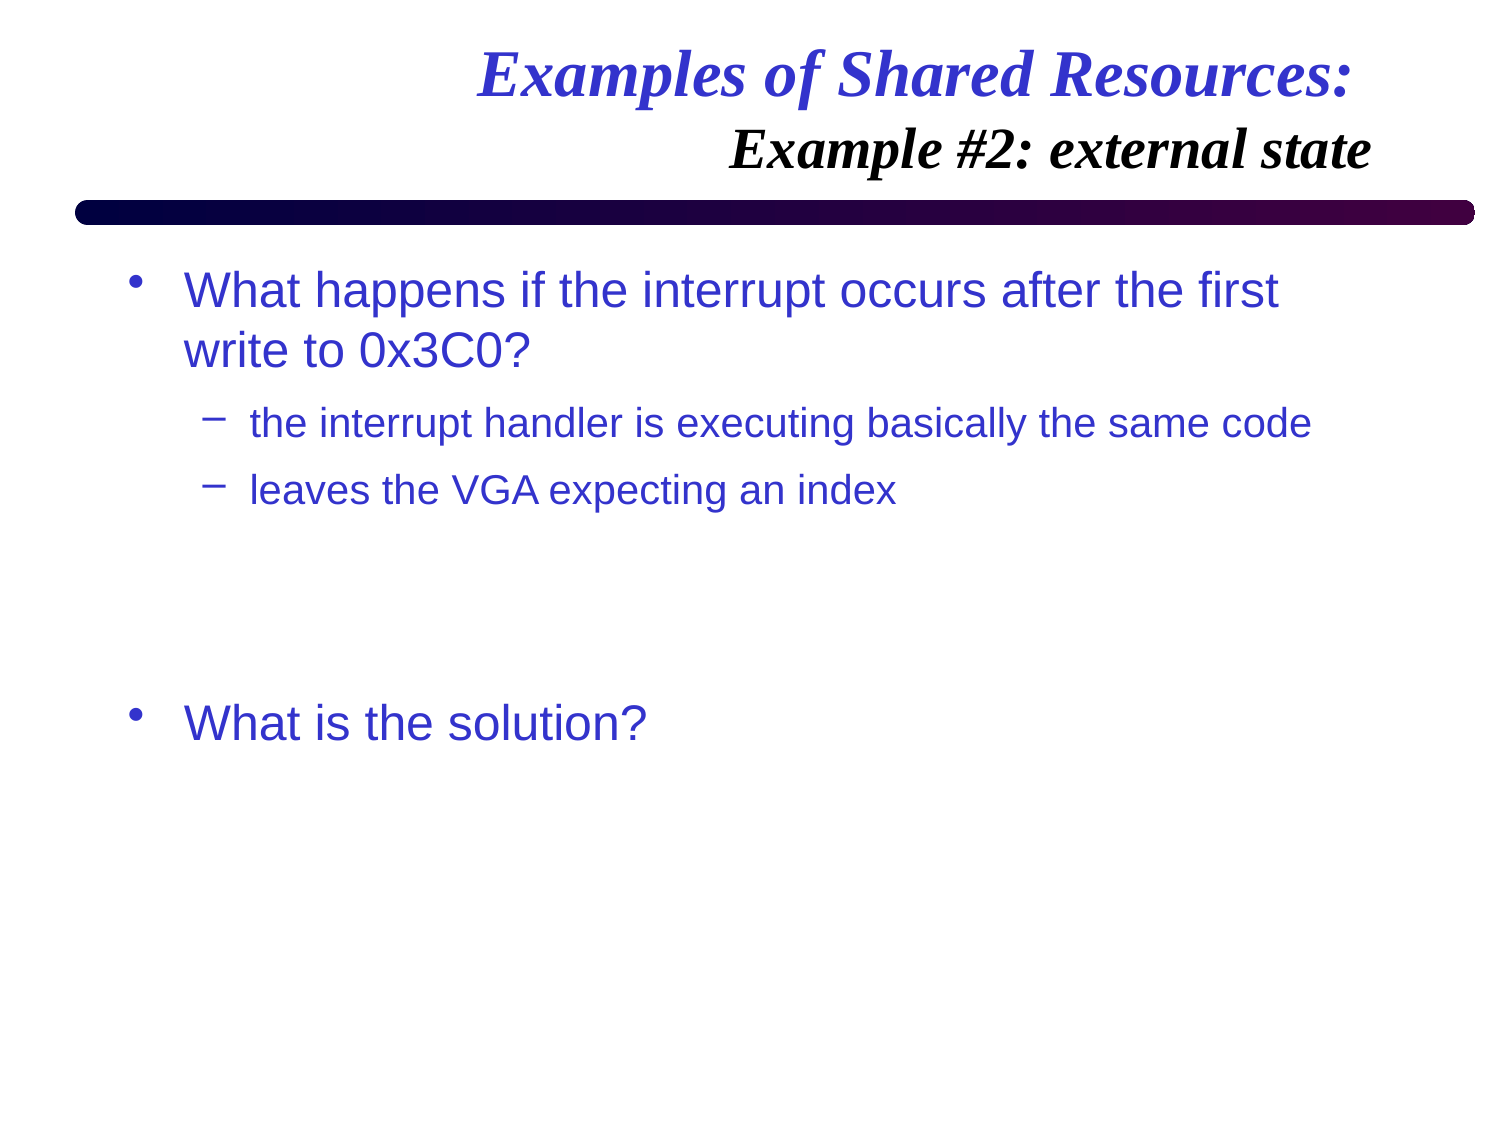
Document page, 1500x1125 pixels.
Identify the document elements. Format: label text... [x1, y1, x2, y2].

title Examples of Shared Resources: Example #2: external state [112, 37, 1388, 188]
list What happens if the interrupt occurs after the first write to 0x3C0? the interrupt handler is executing basically the same code leaves the VGA expecting an index What is the solution? [112, 249, 1388, 1000]
